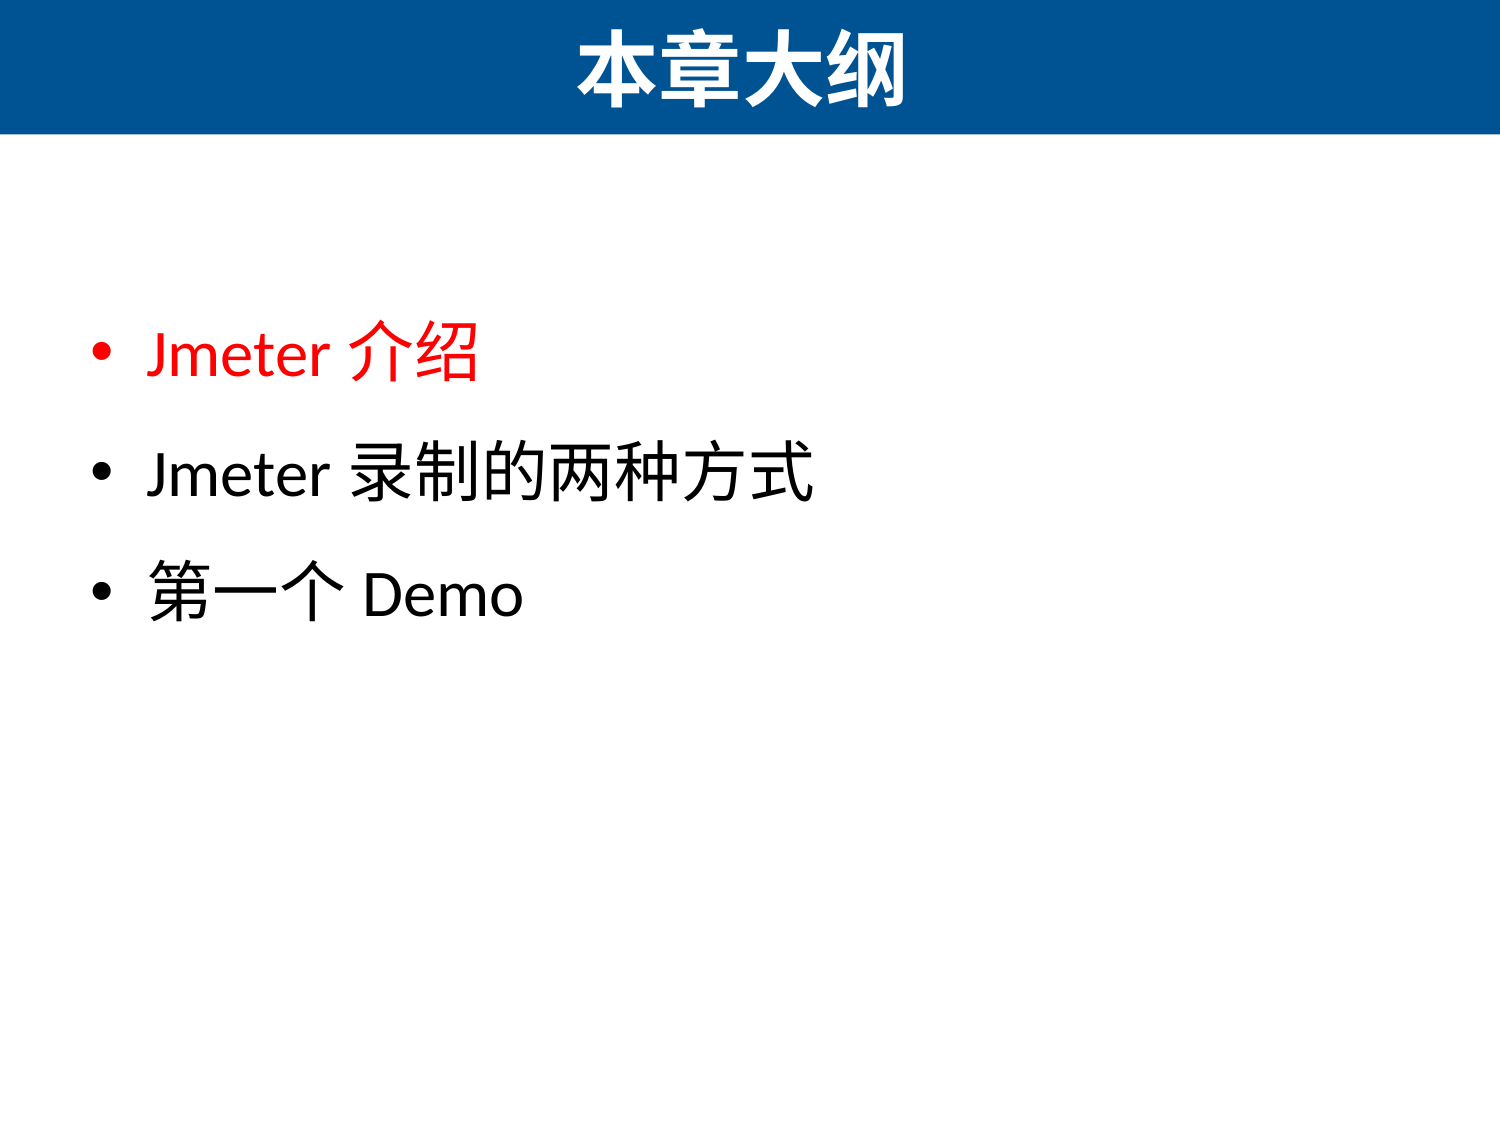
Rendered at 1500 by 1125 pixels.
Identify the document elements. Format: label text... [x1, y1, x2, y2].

title 本章大纲 [2, 0, 1483, 135]
list Jmeter介绍 Jmeter录制的两种方式 第一个Demo [75, 262, 1425, 1005]
